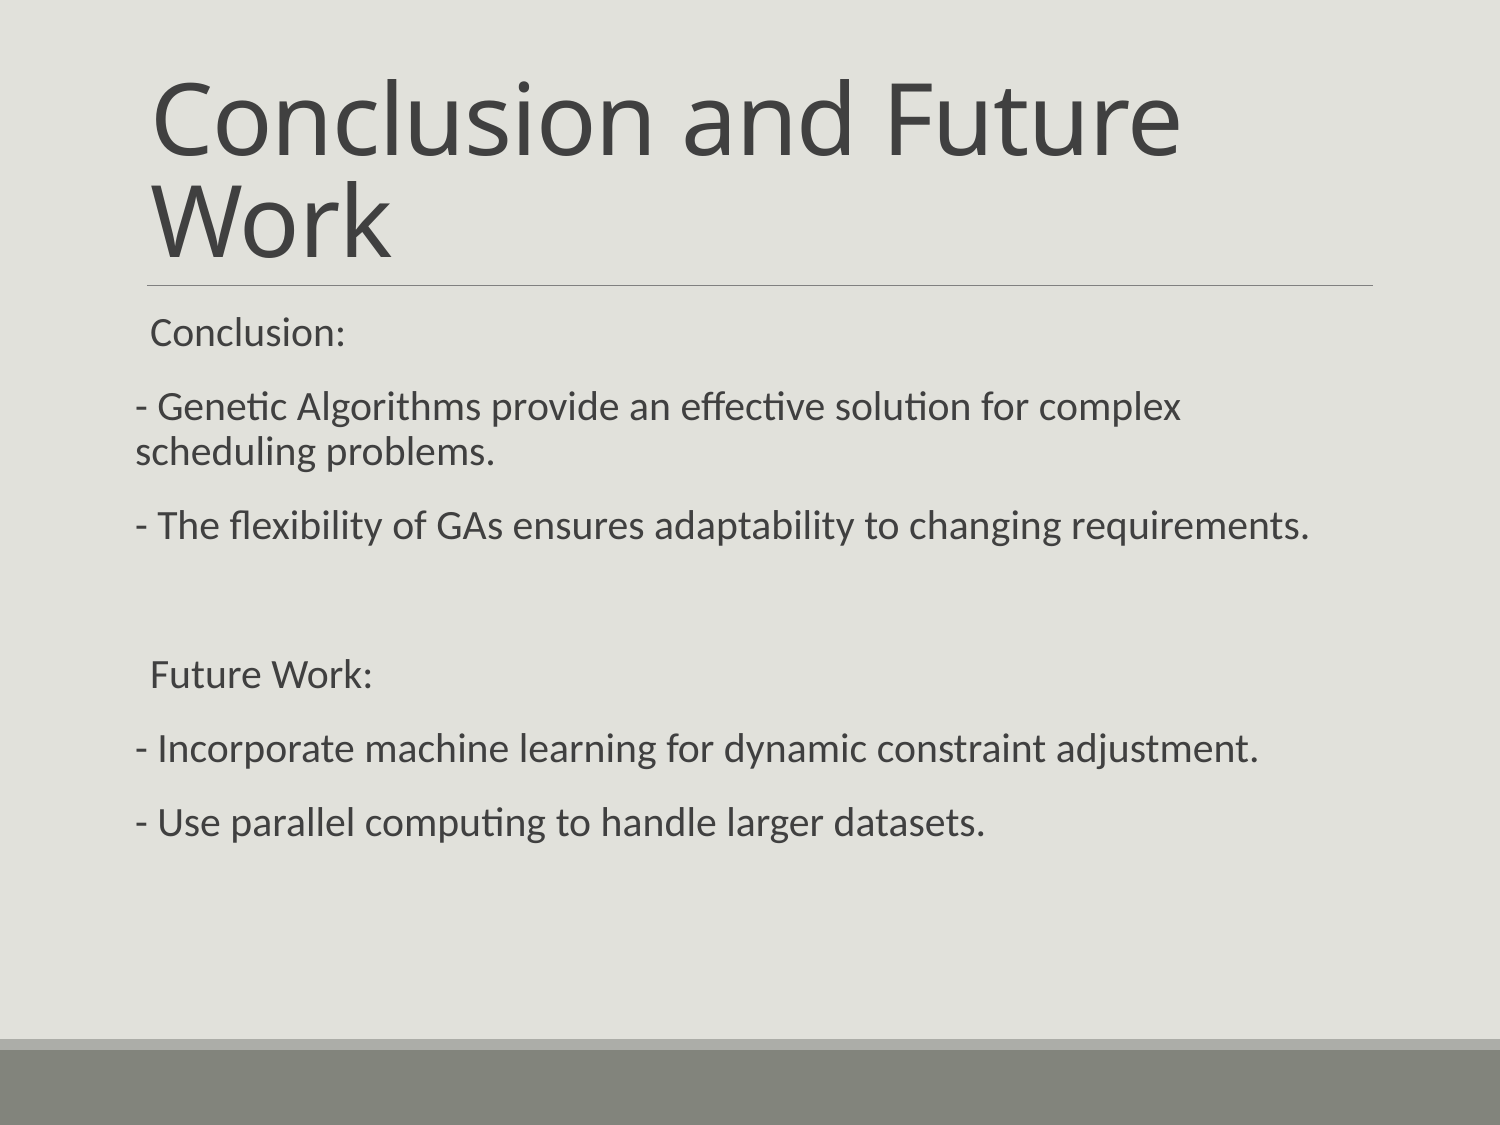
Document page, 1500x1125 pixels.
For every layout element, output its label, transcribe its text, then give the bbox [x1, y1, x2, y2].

title Conclusion and Future Work [135, 47, 1373, 285]
list Conclusion: - Genetic Algorithms provide an effective solution for complex scheduling problems. - The flexibility of GAs ensures adaptability to changing requirements. Future Work: - Incorporate machine learning for dynamic constraint adjustment. - Use parallel computing to handle larger datasets. [135, 302, 1373, 963]
